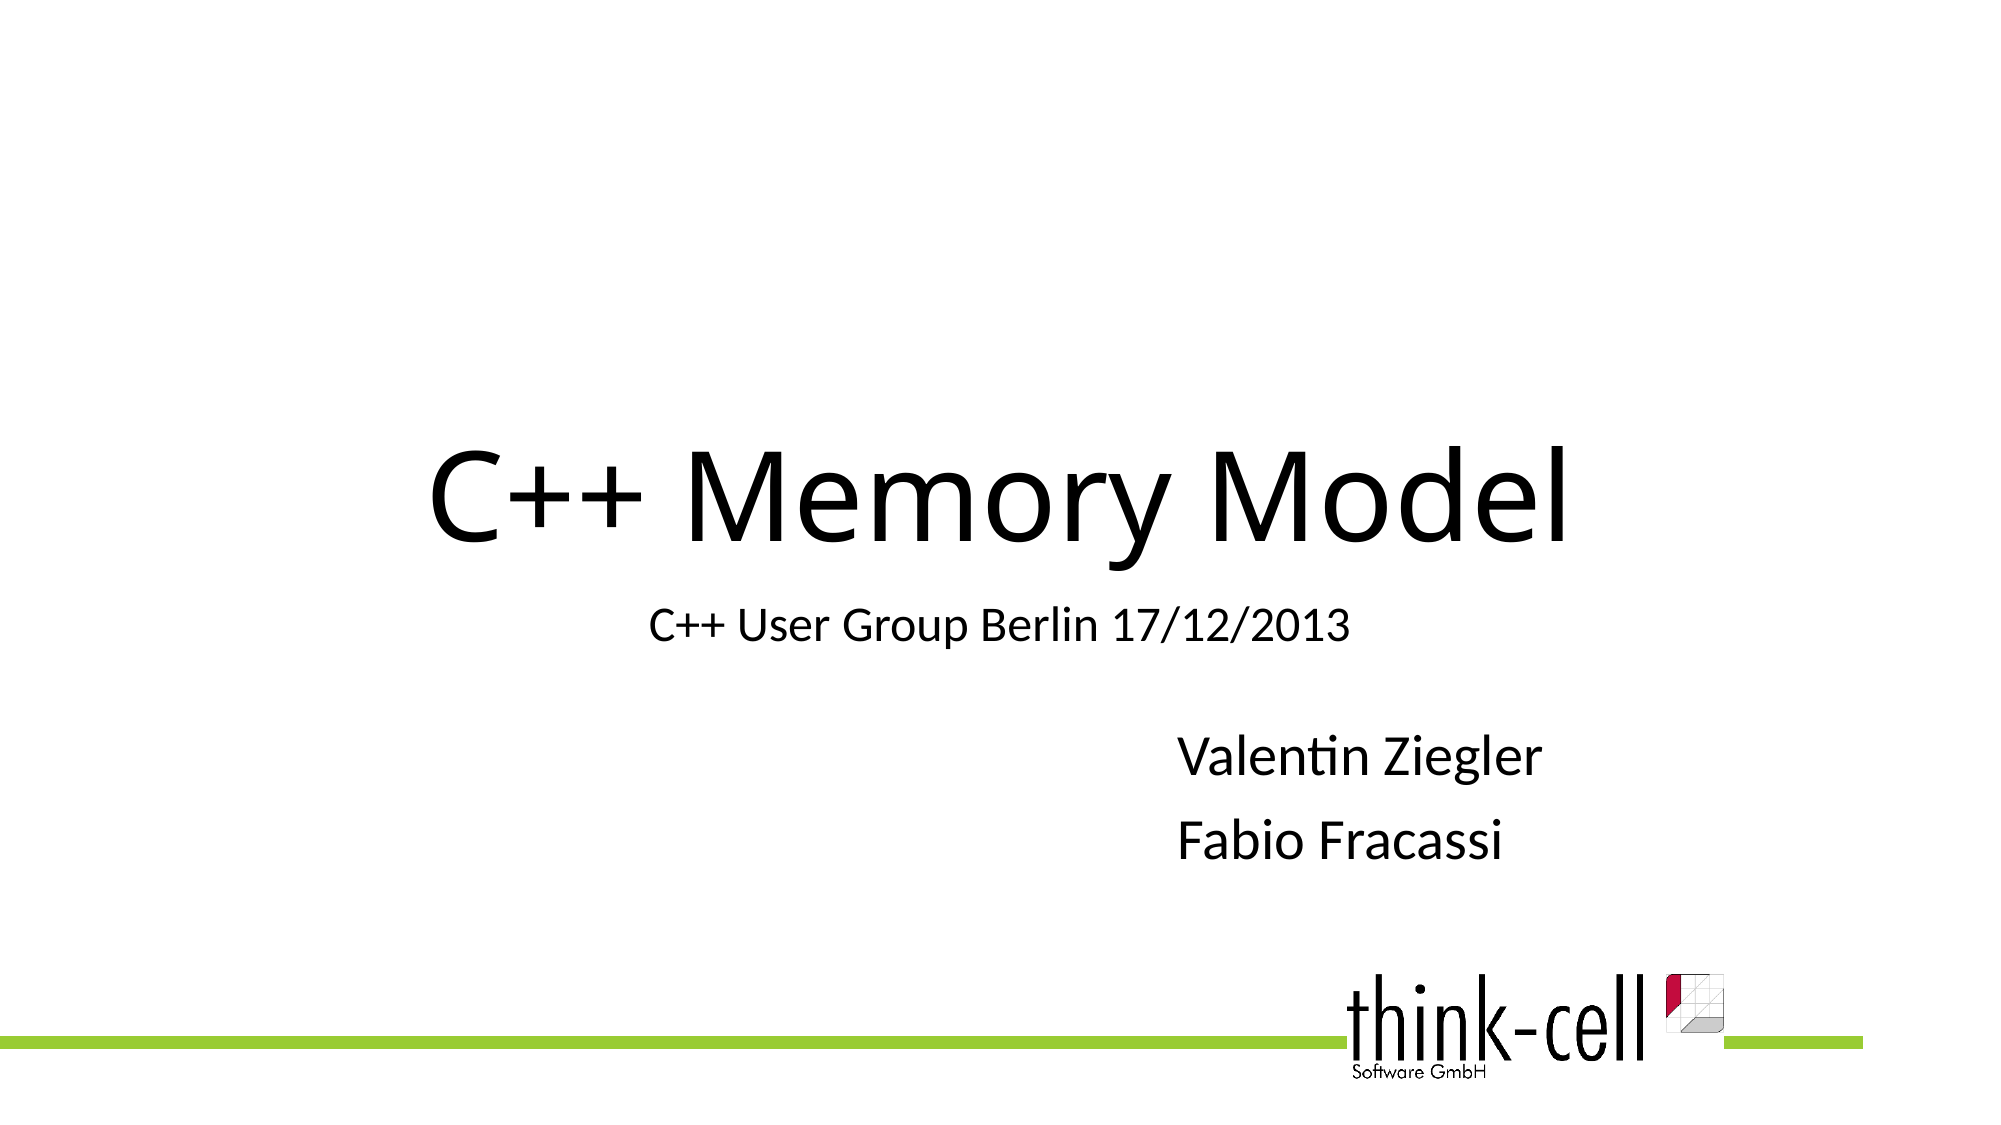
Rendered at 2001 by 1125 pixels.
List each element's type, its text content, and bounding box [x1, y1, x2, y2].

title C++ Memory Model [249, 184, 1750, 576]
subtitle C++ User Group Berlin 17/12/2013 [249, 590, 1750, 863]
picture [0, 963, 1863, 1084]
text_box Valentin Ziegler Fabio Fracassi [1163, 717, 1809, 902]
